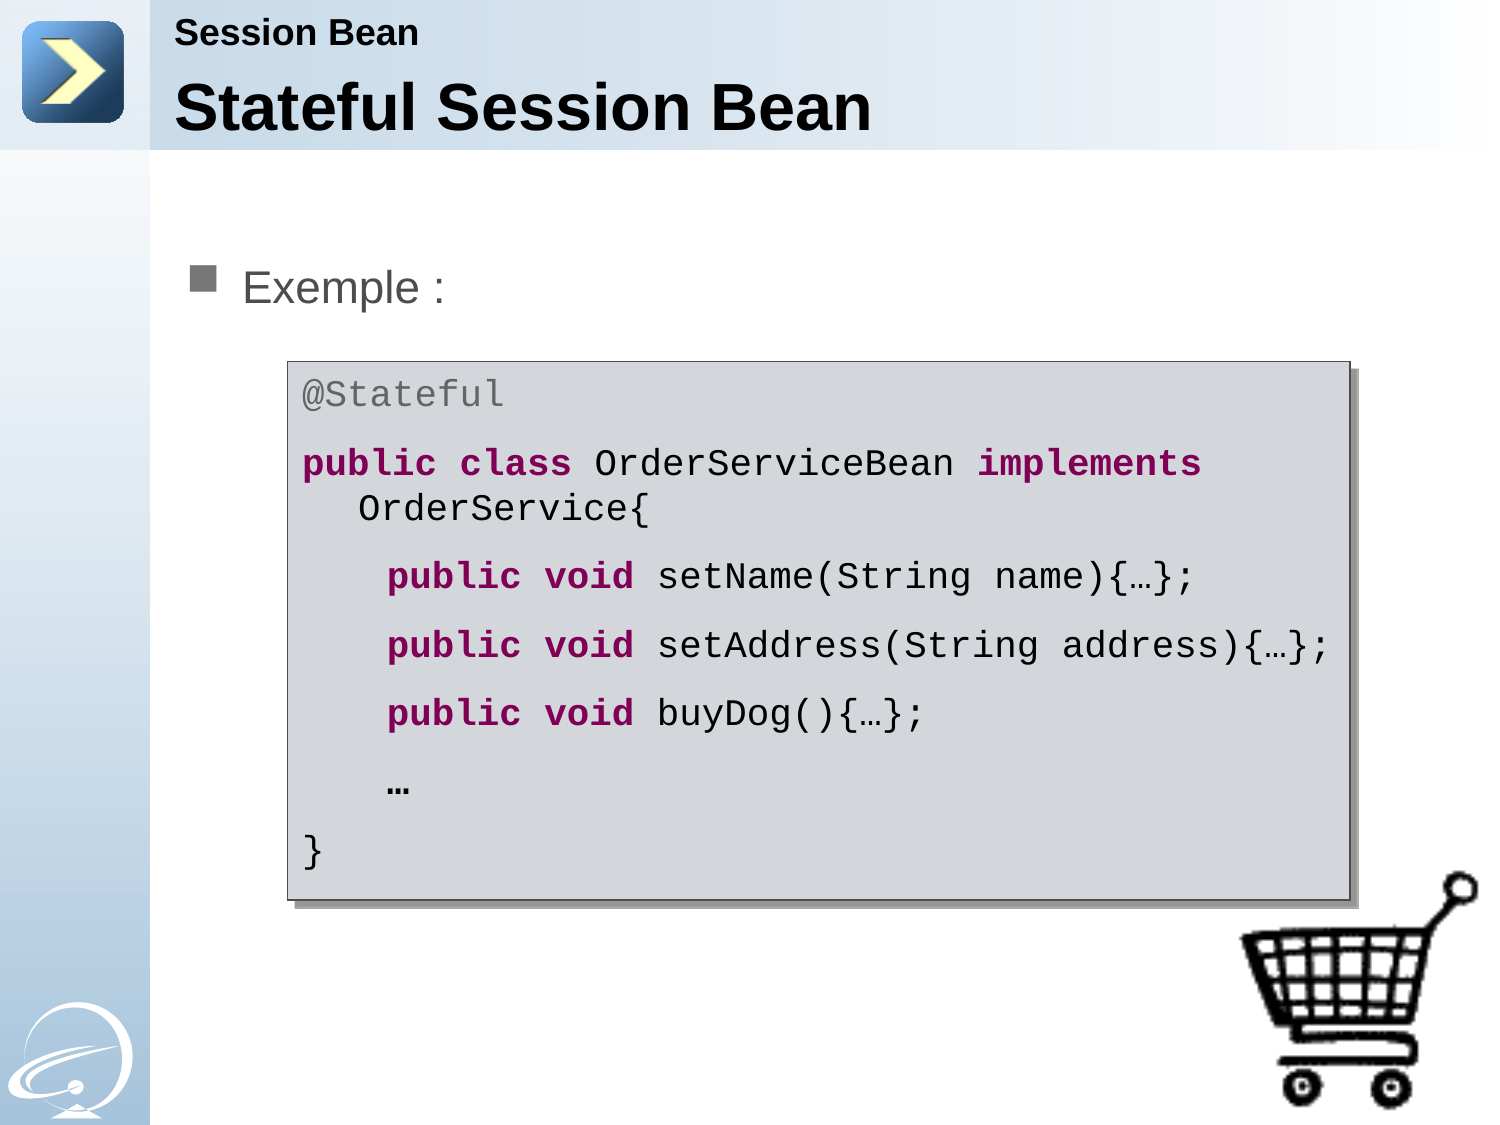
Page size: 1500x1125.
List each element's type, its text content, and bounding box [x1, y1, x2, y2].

text_box Session Bean [159, 0, 1500, 61]
picture [1234, 869, 1485, 1120]
picture [21, 19, 129, 127]
text_box @Stateful public class OrderServiceBean implements OrderService{ public void setName(String name){…}; public void setAddress(String address){…}; public void buyDog(){…}; … } [287, 361, 1350, 900]
text_box Stateful Session Bean [159, 61, 1428, 173]
text_box Exemple : [171, 249, 1425, 1013]
